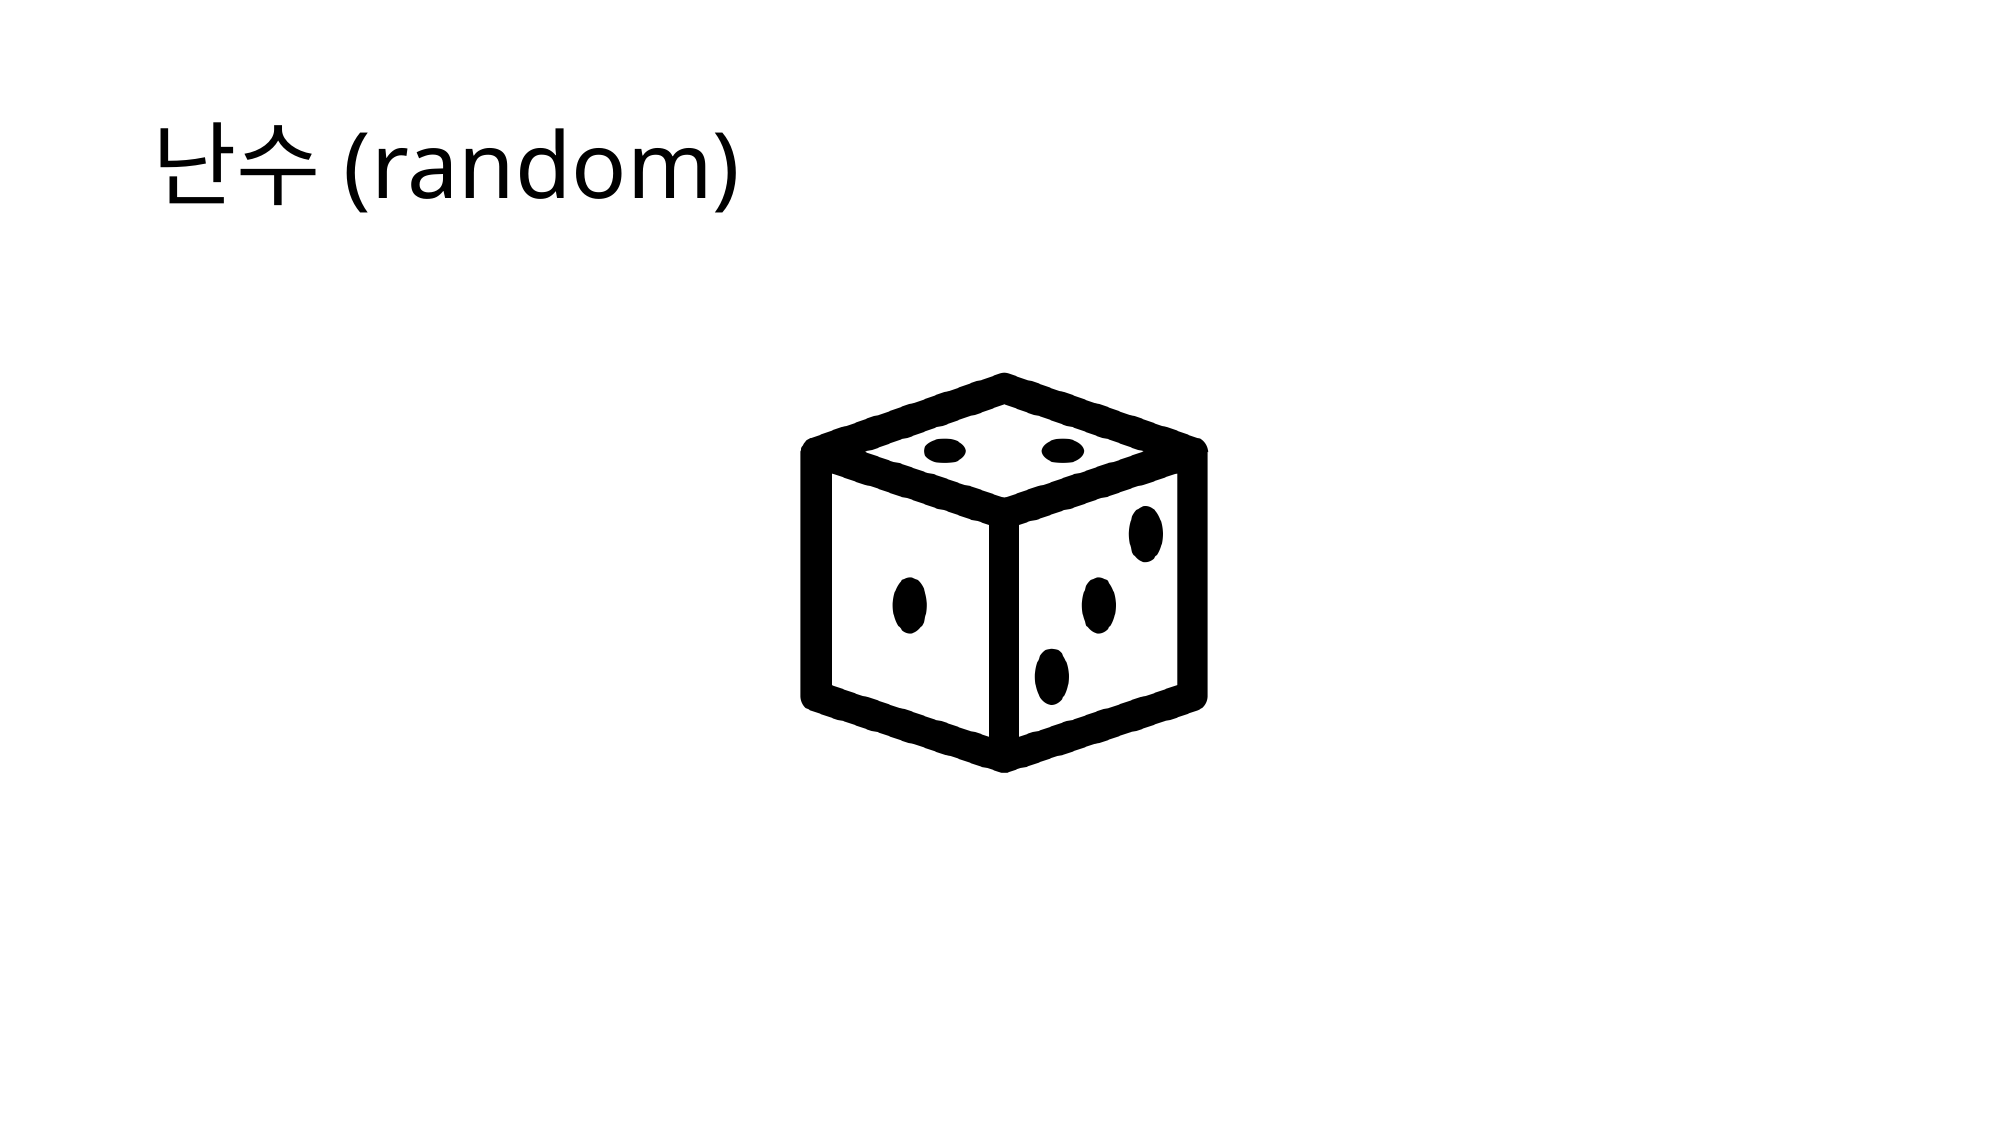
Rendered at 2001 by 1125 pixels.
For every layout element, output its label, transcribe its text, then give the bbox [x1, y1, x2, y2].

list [678, 295, 1322, 818]
title 난수(random) [137, 59, 1863, 278]
